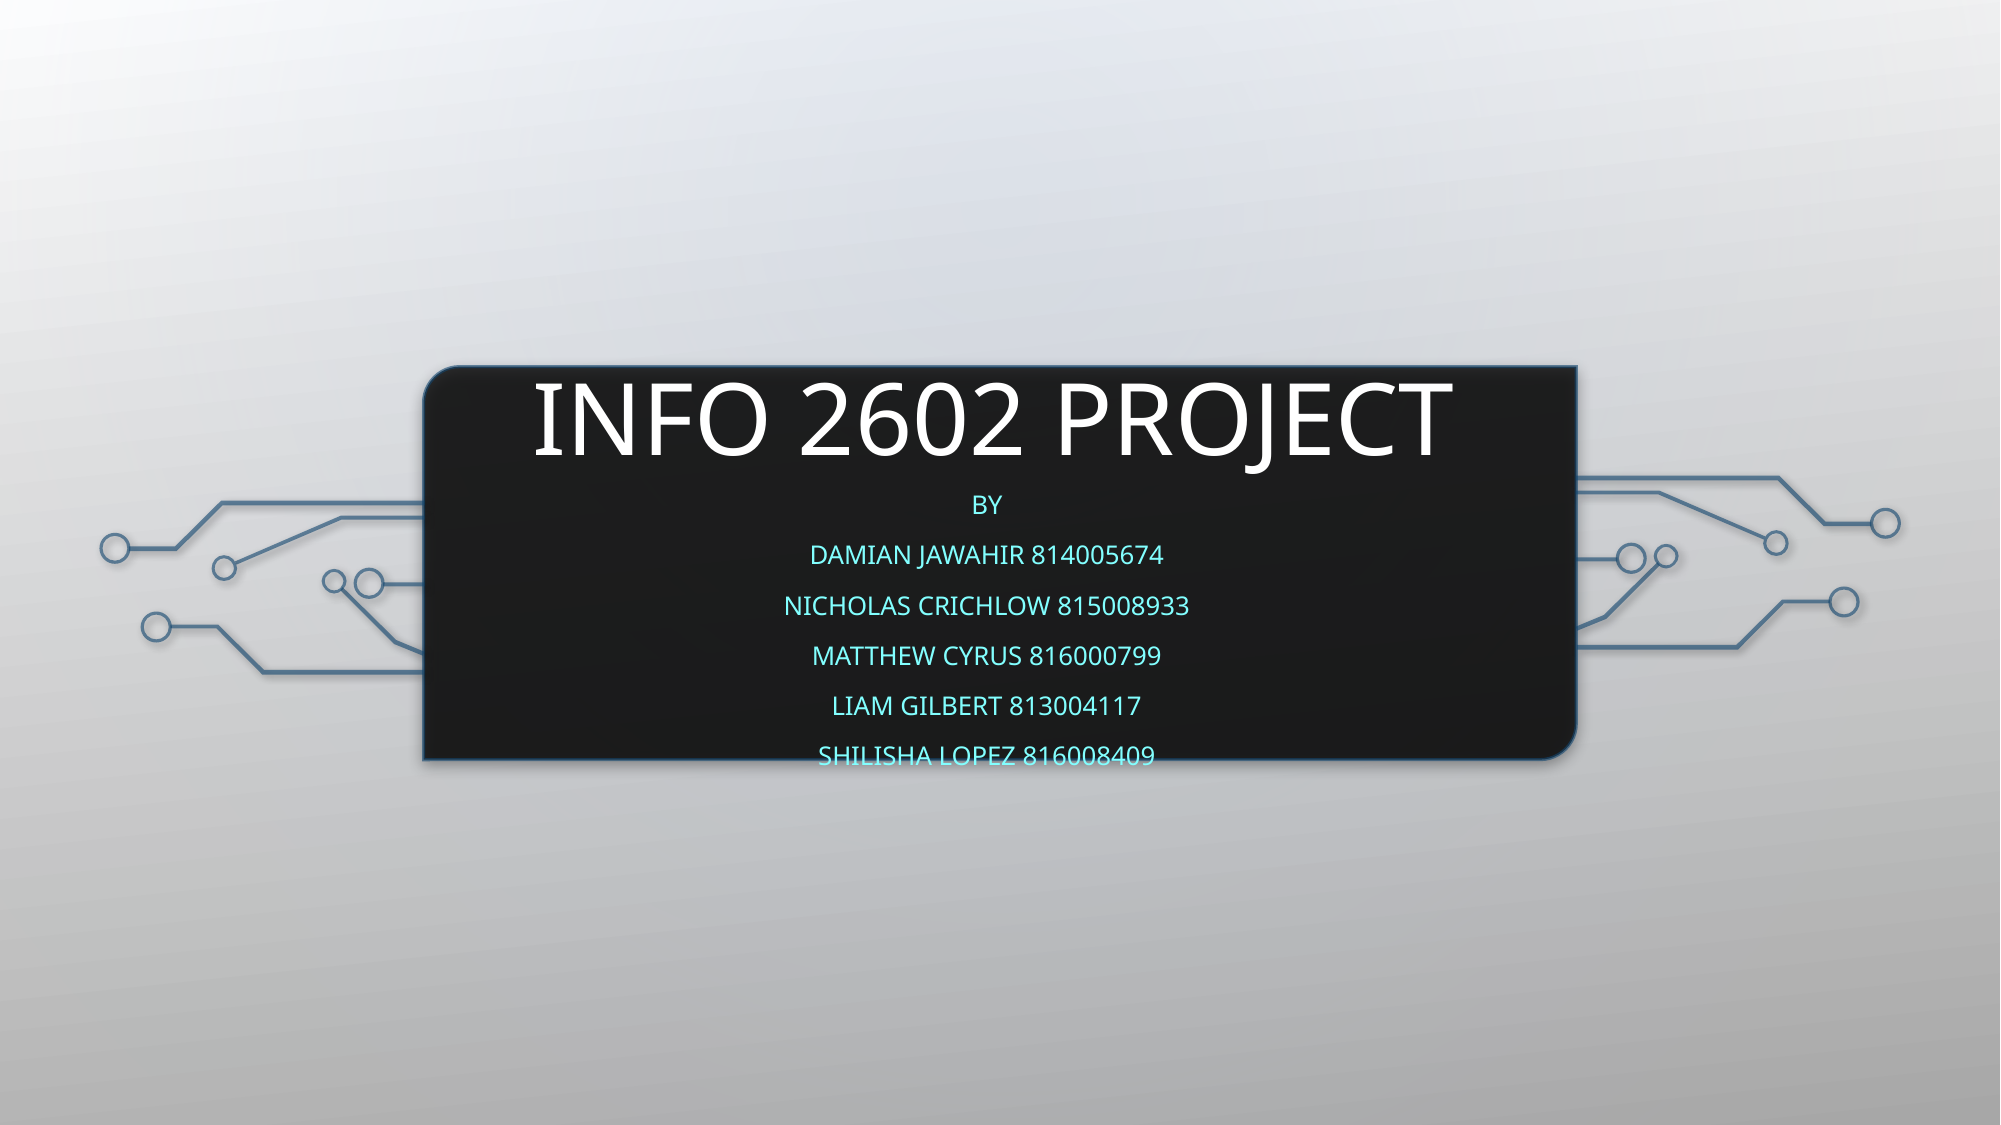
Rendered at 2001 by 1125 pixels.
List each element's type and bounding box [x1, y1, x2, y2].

text_box [0, 0, 2000, 1125]
text_box [99, 475, 1902, 675]
